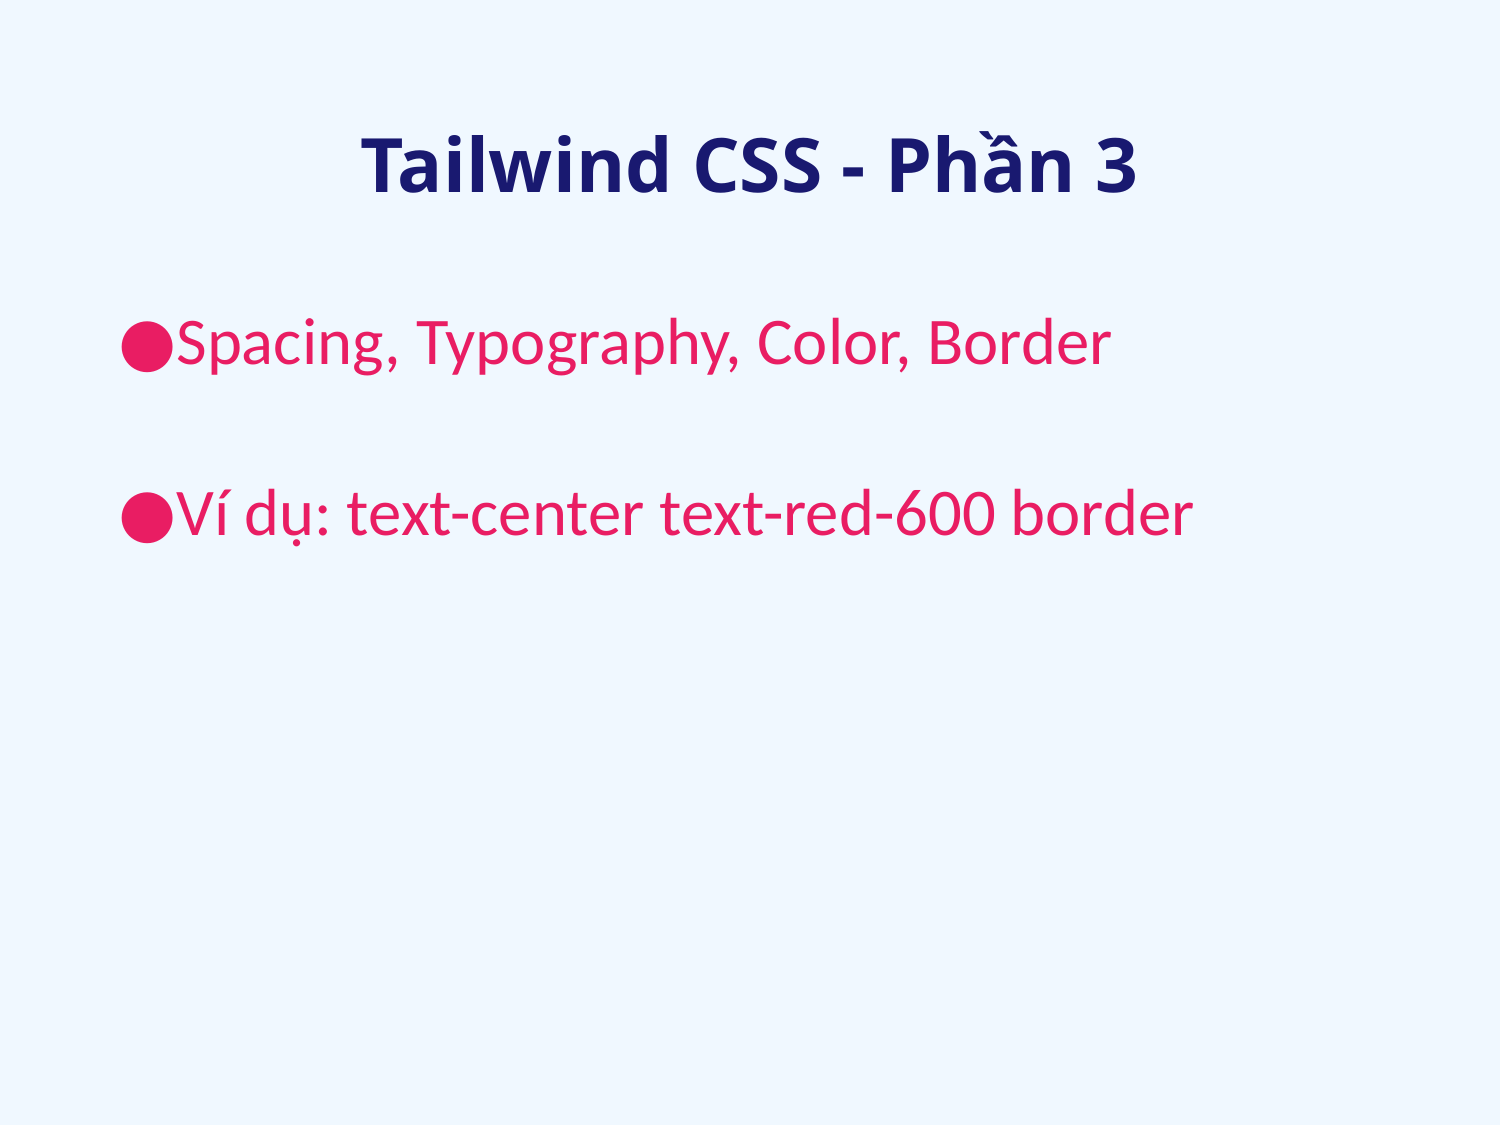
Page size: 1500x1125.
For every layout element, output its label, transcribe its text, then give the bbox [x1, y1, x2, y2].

list Spacing, Typography, Color, Border Ví dụ: text-center text-red-600 border [103, 299, 1397, 1014]
title Tailwind CSS - Phần 3 [103, 59, 1397, 278]
